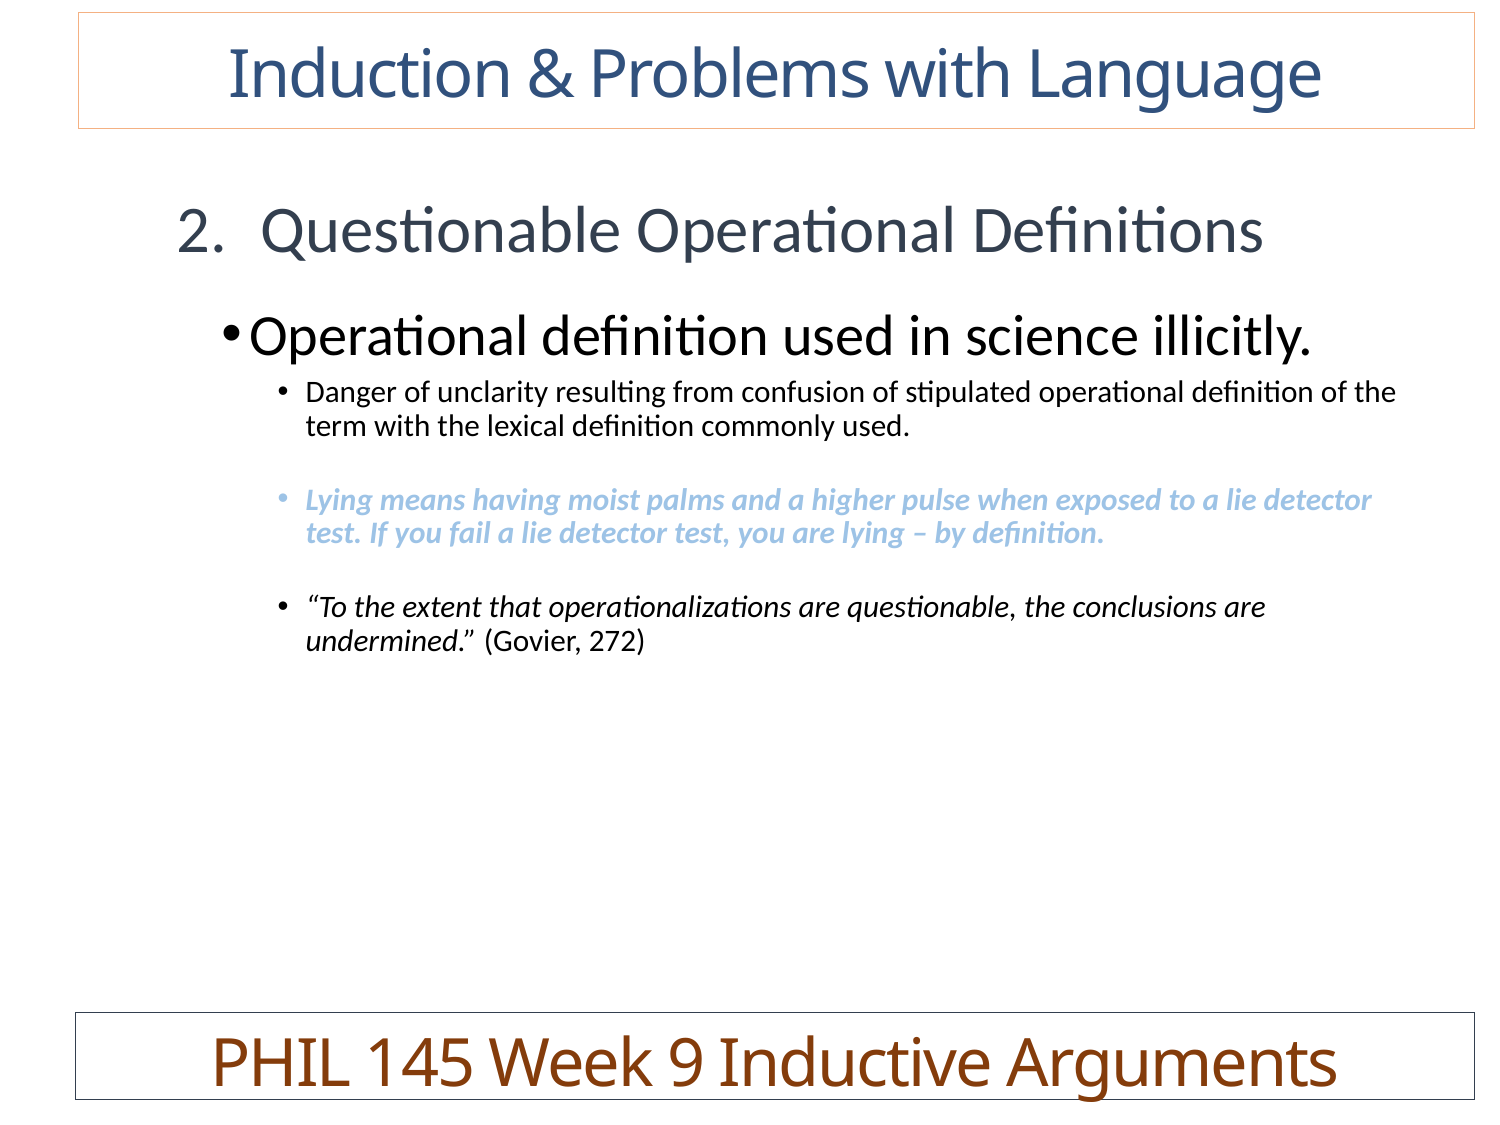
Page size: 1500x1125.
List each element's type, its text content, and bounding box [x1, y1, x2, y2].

text_box PHIL 145 Week 9 Inductive Arguments [75, 1012, 1475, 1100]
text_box Induction & Problems with Language [78, 12, 1475, 129]
list Questionable Operational Definitions Operational definition used in science illicitly. Danger of unclarity resulting from confusion of stipulated operational definition of the term with the lexical definition commonly used. Lying means having moist palms and a higher pulse when exposed to a lie detector test. If you fail a lie detector test, you are lying – by definition. “To the extent that operationalizations are questionable, the conclusions are undermined.” (Govier, 272) [150, 187, 1425, 938]
